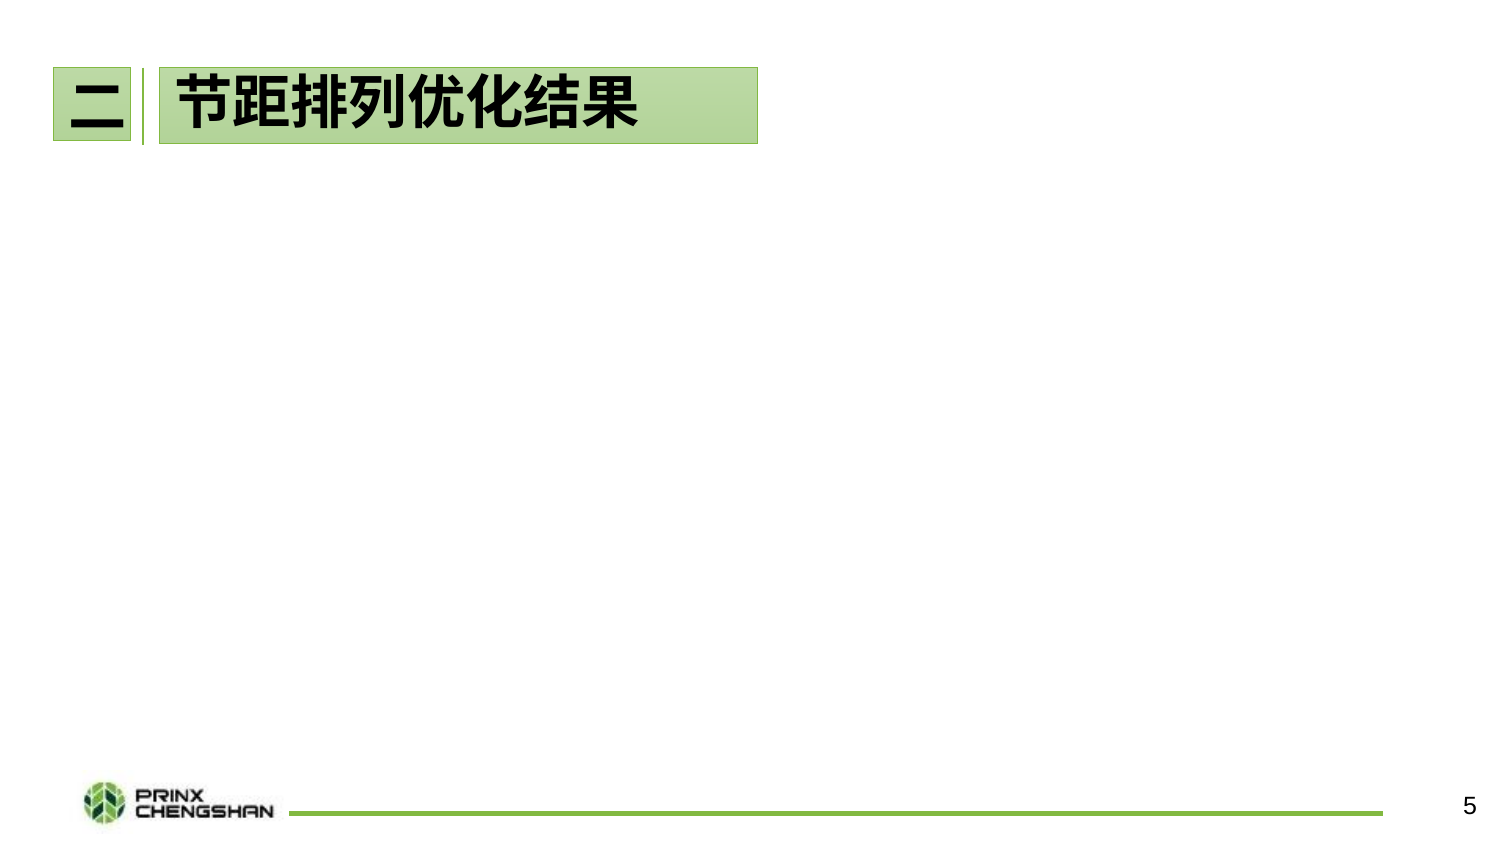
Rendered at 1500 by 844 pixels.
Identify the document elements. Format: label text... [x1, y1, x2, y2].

text_box 二 [53, 67, 131, 141]
slide_number 5 [1152, 782, 1490, 827]
picture [58, 770, 290, 834]
text_box 节距排列优化结果 [159, 67, 758, 144]
